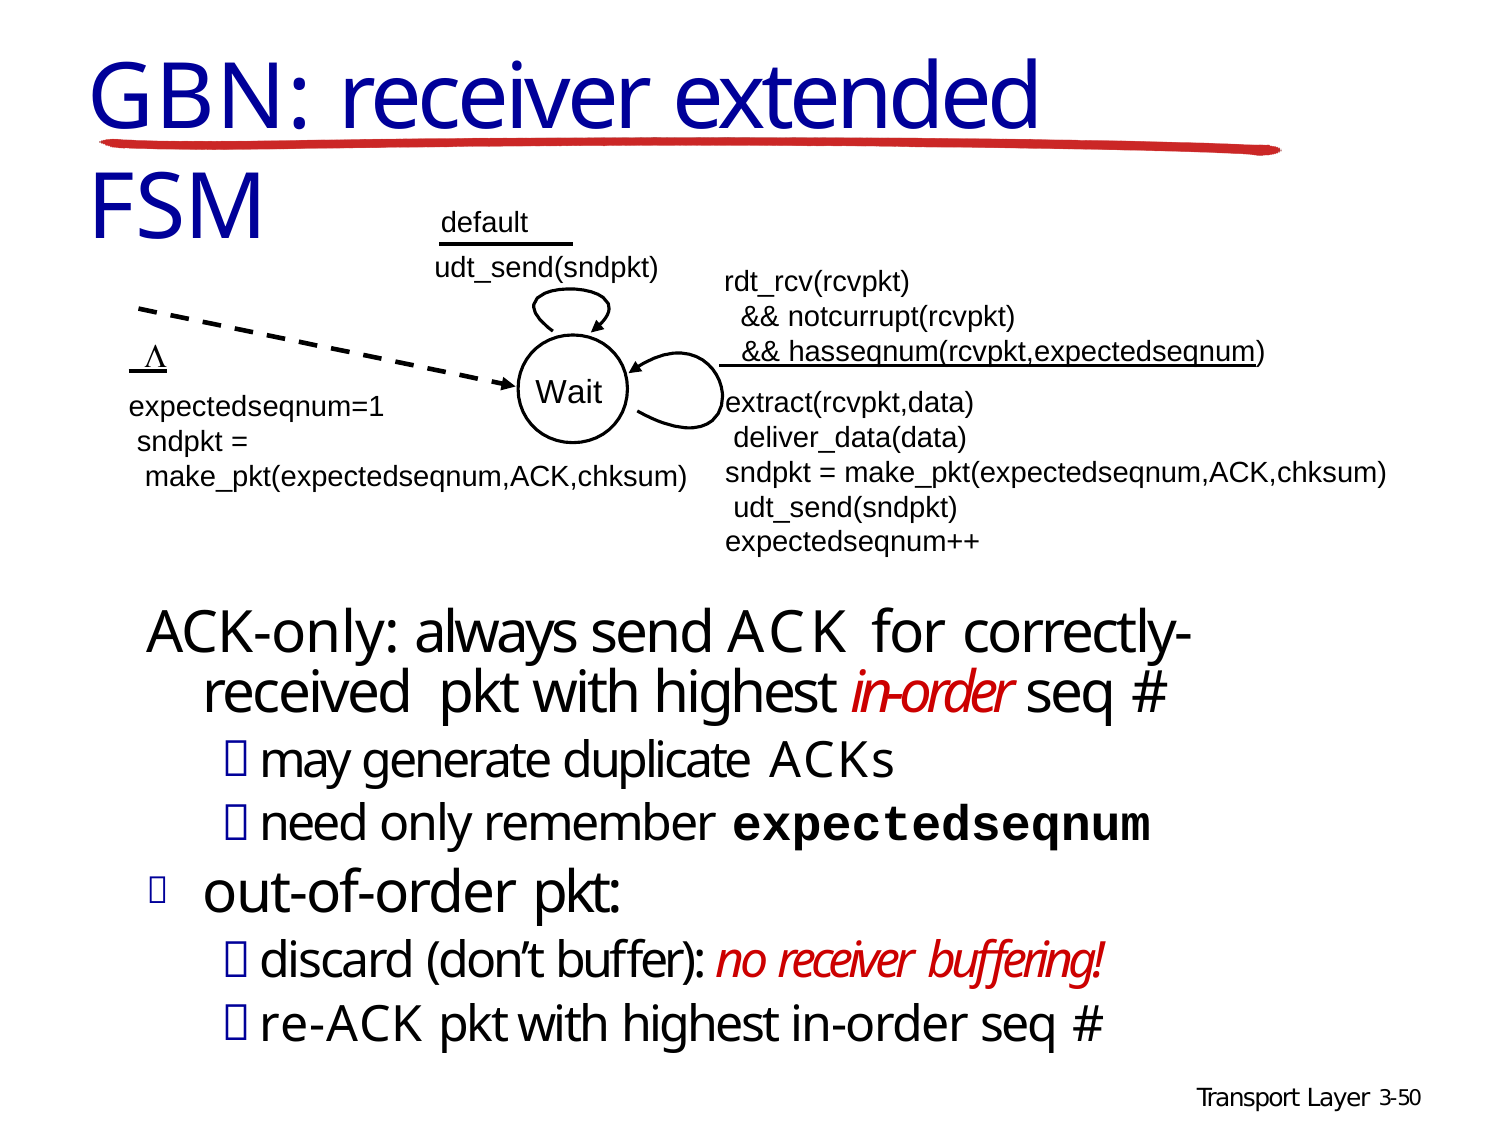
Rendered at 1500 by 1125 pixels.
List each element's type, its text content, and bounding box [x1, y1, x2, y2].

text_box [535, 342, 611, 349]
text_box [94, 132, 1295, 161]
text_box ACK-only: always send ACK for correctly-received pkt with highest in-order seq # may generate duplicate ACKs need only remember expectedseqnum out-of-order pkt: discard (don’t buffer): no receiver buffering! re-ACK pkt with highest in-order seq # [140, 592, 1367, 1052]
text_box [531, 287, 611, 334]
text_box [552, 439, 593, 443]
text_box rdt_rcv(rcvpkt) && notcurrupt(rcvpkt) && hasseqnum(rcvpkt,expectedseqnum) extract(rcvpkt,data) deliver_data(data) sndpkt = make_pkt(expectedseqnum,ACK,chksum) udt_send(sndpkt) expectedseqnum++ [717, 260, 1394, 558]
slide_number Transport Layer 3-50 [1194, 1063, 1437, 1125]
text_box  expectedseqnum=1 sndpkt = [126, 317, 387, 458]
text_box udt_send(sndpkt) [432, 257, 663, 284]
text_box make_pkt(expectedseqnum,ACK,chksum) [142, 455, 694, 493]
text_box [489, 351, 725, 430]
title GBN: receiver extended FSM [85, 34, 1187, 257]
